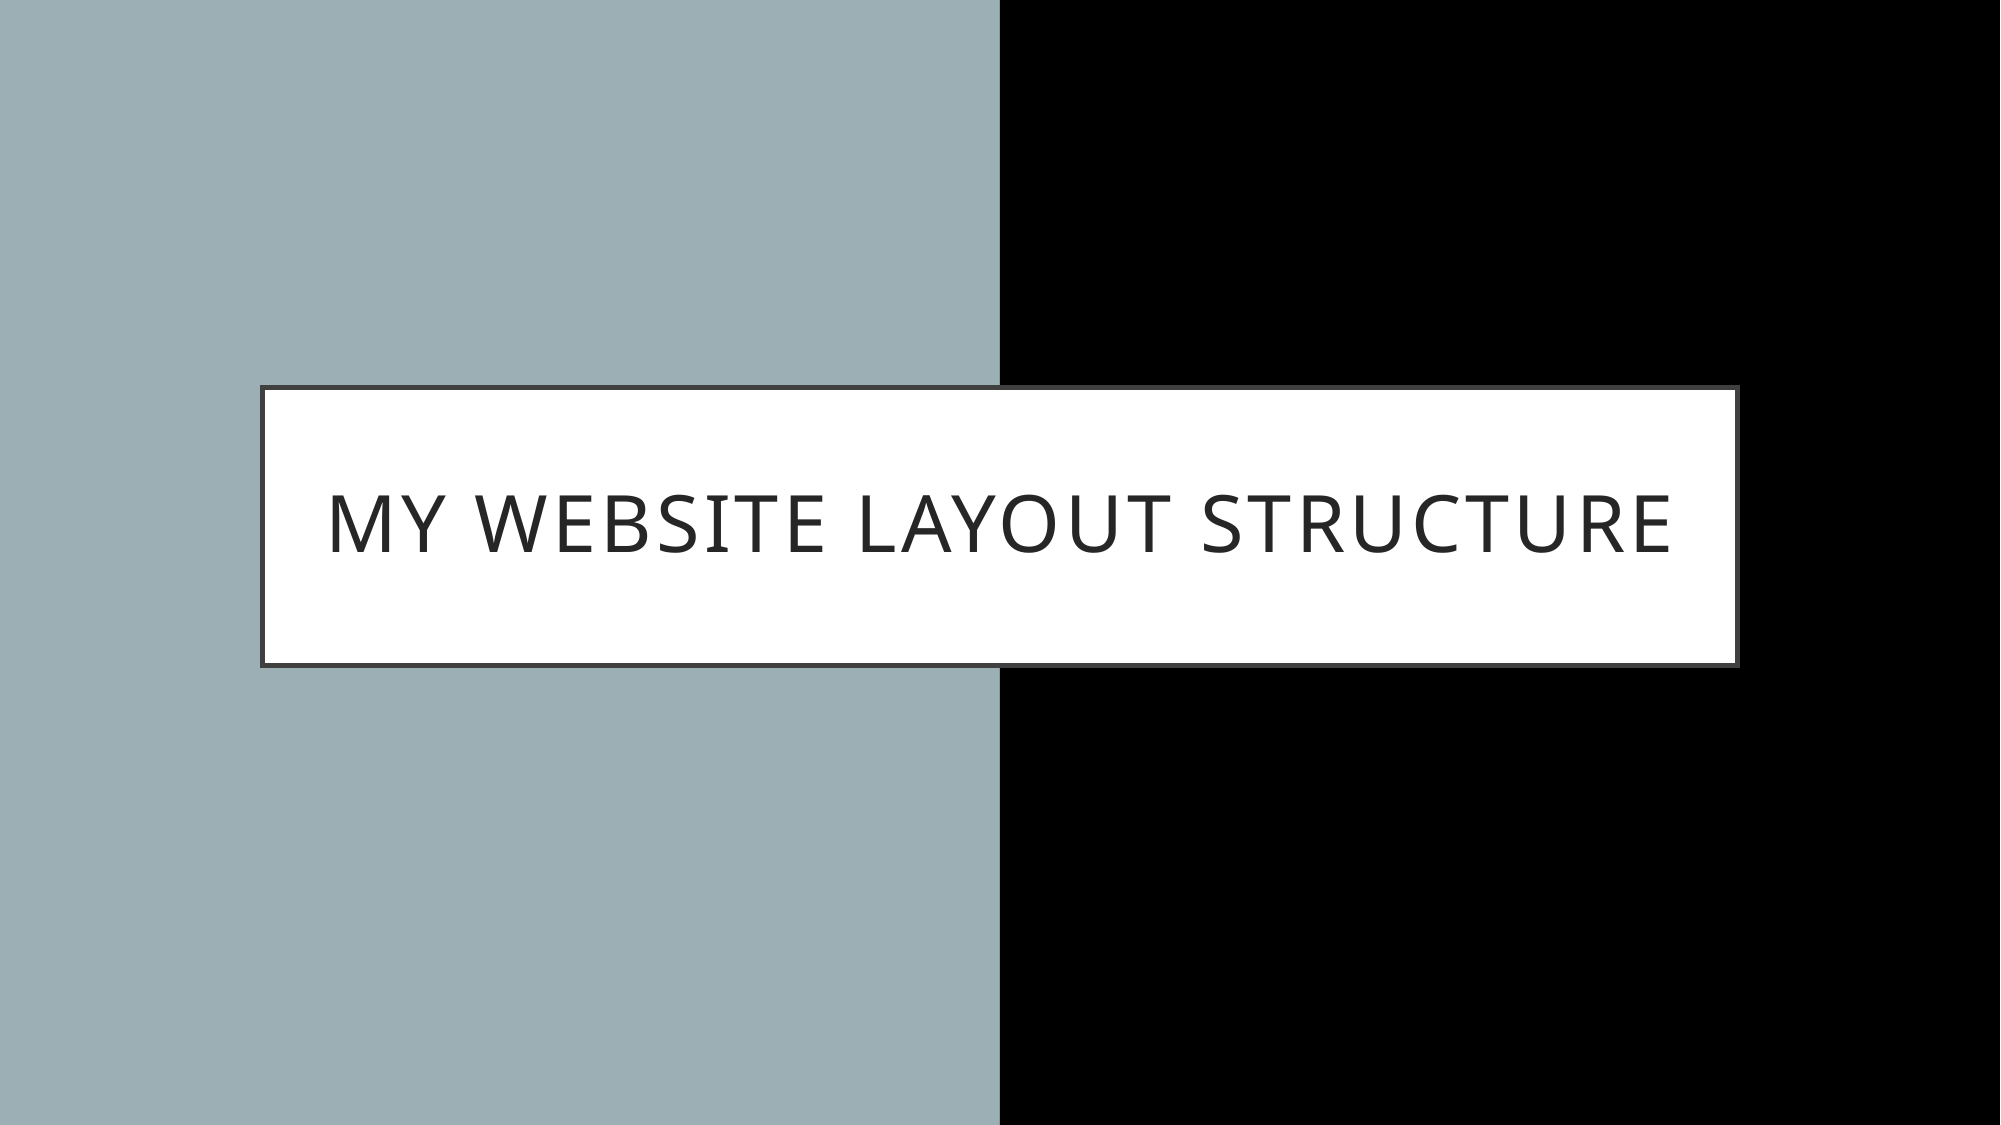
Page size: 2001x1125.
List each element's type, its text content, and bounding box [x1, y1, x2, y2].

title My website layout structure [260, 385, 1740, 668]
text_box [999, 0, 2000, 1125]
